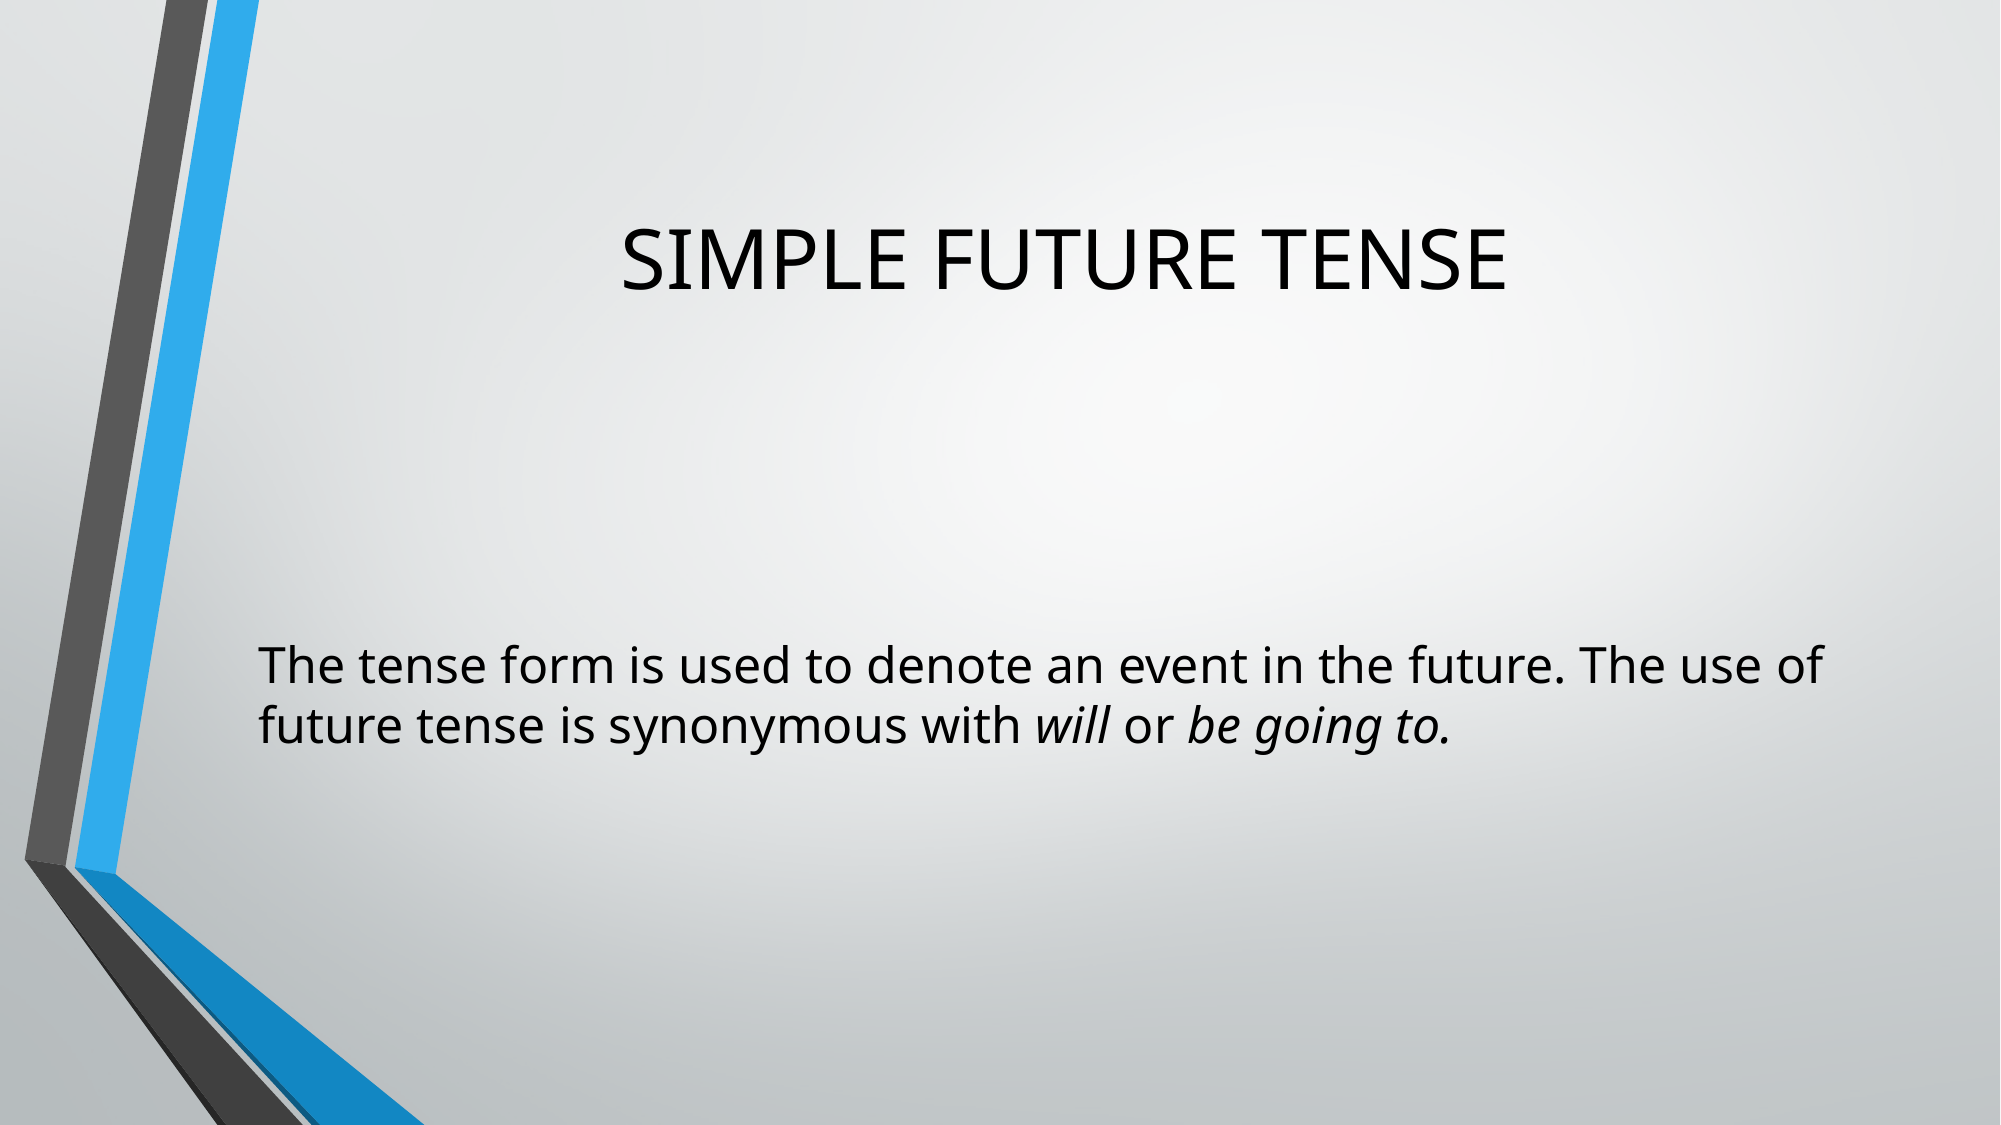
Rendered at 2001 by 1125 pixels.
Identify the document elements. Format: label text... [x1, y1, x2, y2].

title SIMPLE FUTURE TENSE [243, 112, 1887, 400]
list The tense form is used to denote an event in the future. The use of future tense is synonymous with will or be going to. [243, 437, 1887, 950]
